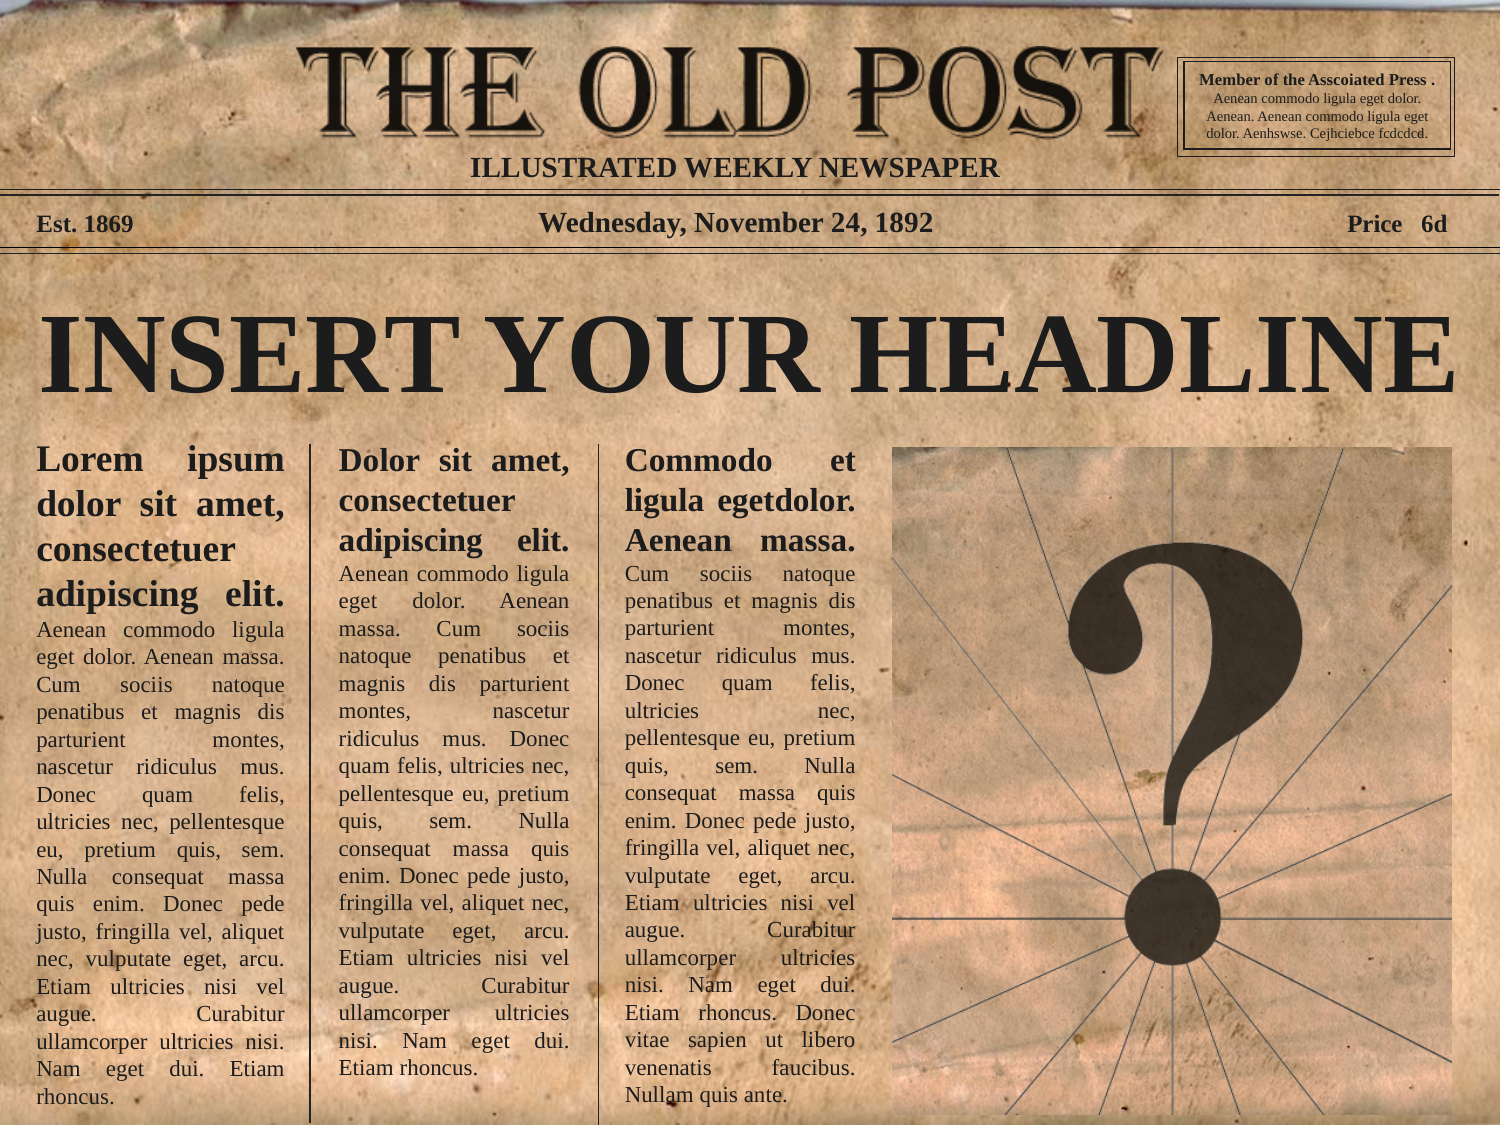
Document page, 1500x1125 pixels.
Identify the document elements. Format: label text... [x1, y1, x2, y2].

text_box Dolor sit amet, consectetuer adipiscing elit. Aenean commodo ligula eget dolor. Aenean massa. Cum sociis natoque penatibus et magnis dis parturient montes, nascetur ridiculus mus. Donec quam felis, ultricies nec, pellentesque eu, pretium quis, sem. Nulla consequat massa quis enim. Donec pede justo, fringilla vel, aliquet nec, vulputate eget, arcu. Etiam ultricies nisi vel augue. Curabitur ullamcorper ultricies nisi. Nam eget dui. Etiam rhoncus. [323, 431, 585, 1088]
text_box Price 6d [1275, 204, 1463, 245]
text_box Lorem ipsum dolor sit amet, consectetuer adipiscing elit. Aenean commodo ligula eget dolor. Aenean massa. Cum sociis natoque penatibus et magnis dis parturient montes, nascetur ridiculus mus. Donec quam felis, ultricies nec, pellentesque eu, pretium quis, sem. Nulla consequat massa quis enim. Donec pede justo, fringilla vel, aliquet nec, vulputate eget, arcu. Etiam ultricies nisi vel augue. Curabitur ullamcorper ultricies nisi. Nam eget dui. Etiam rhoncus. [21, 427, 300, 1117]
picture [0, 254, 1500, 1125]
text_box Est. 1869 [21, 204, 640, 246]
picture [0, 0, 1500, 189]
picture [0, 196, 1500, 247]
text_box [1176, 56, 1457, 158]
text_box ILLUSTRATED WEEKLY NEWSPAPER [455, 148, 1015, 188]
text_box INSERT YOUR HEADLINE [0, 270, 1499, 423]
picture [0, 190, 1500, 194]
picture [0, 248, 1500, 253]
text_box Wednesday, November 24, 1892 [640, 204, 949, 246]
text_box Commodo et ligula egetdolor. Aenean massa. Cum sociis natoque penatibus et magnis dis parturient montes, nascetur ridiculus mus. Donec quam felis, ultricies nec, pellentesque eu, pretium quis, sem. Nulla consequat massa quis enim. Donec pede justo, fringilla vel, aliquet nec, vulputate eget, arcu. Etiam ultricies nisi vel augue. Curabitur ullamcorper ultricies nisi. Nam eget dui. Etiam rhoncus. Donec vitae sapien ut libero venenatis faucibus. Nullam quis ante. [610, 430, 871, 1115]
